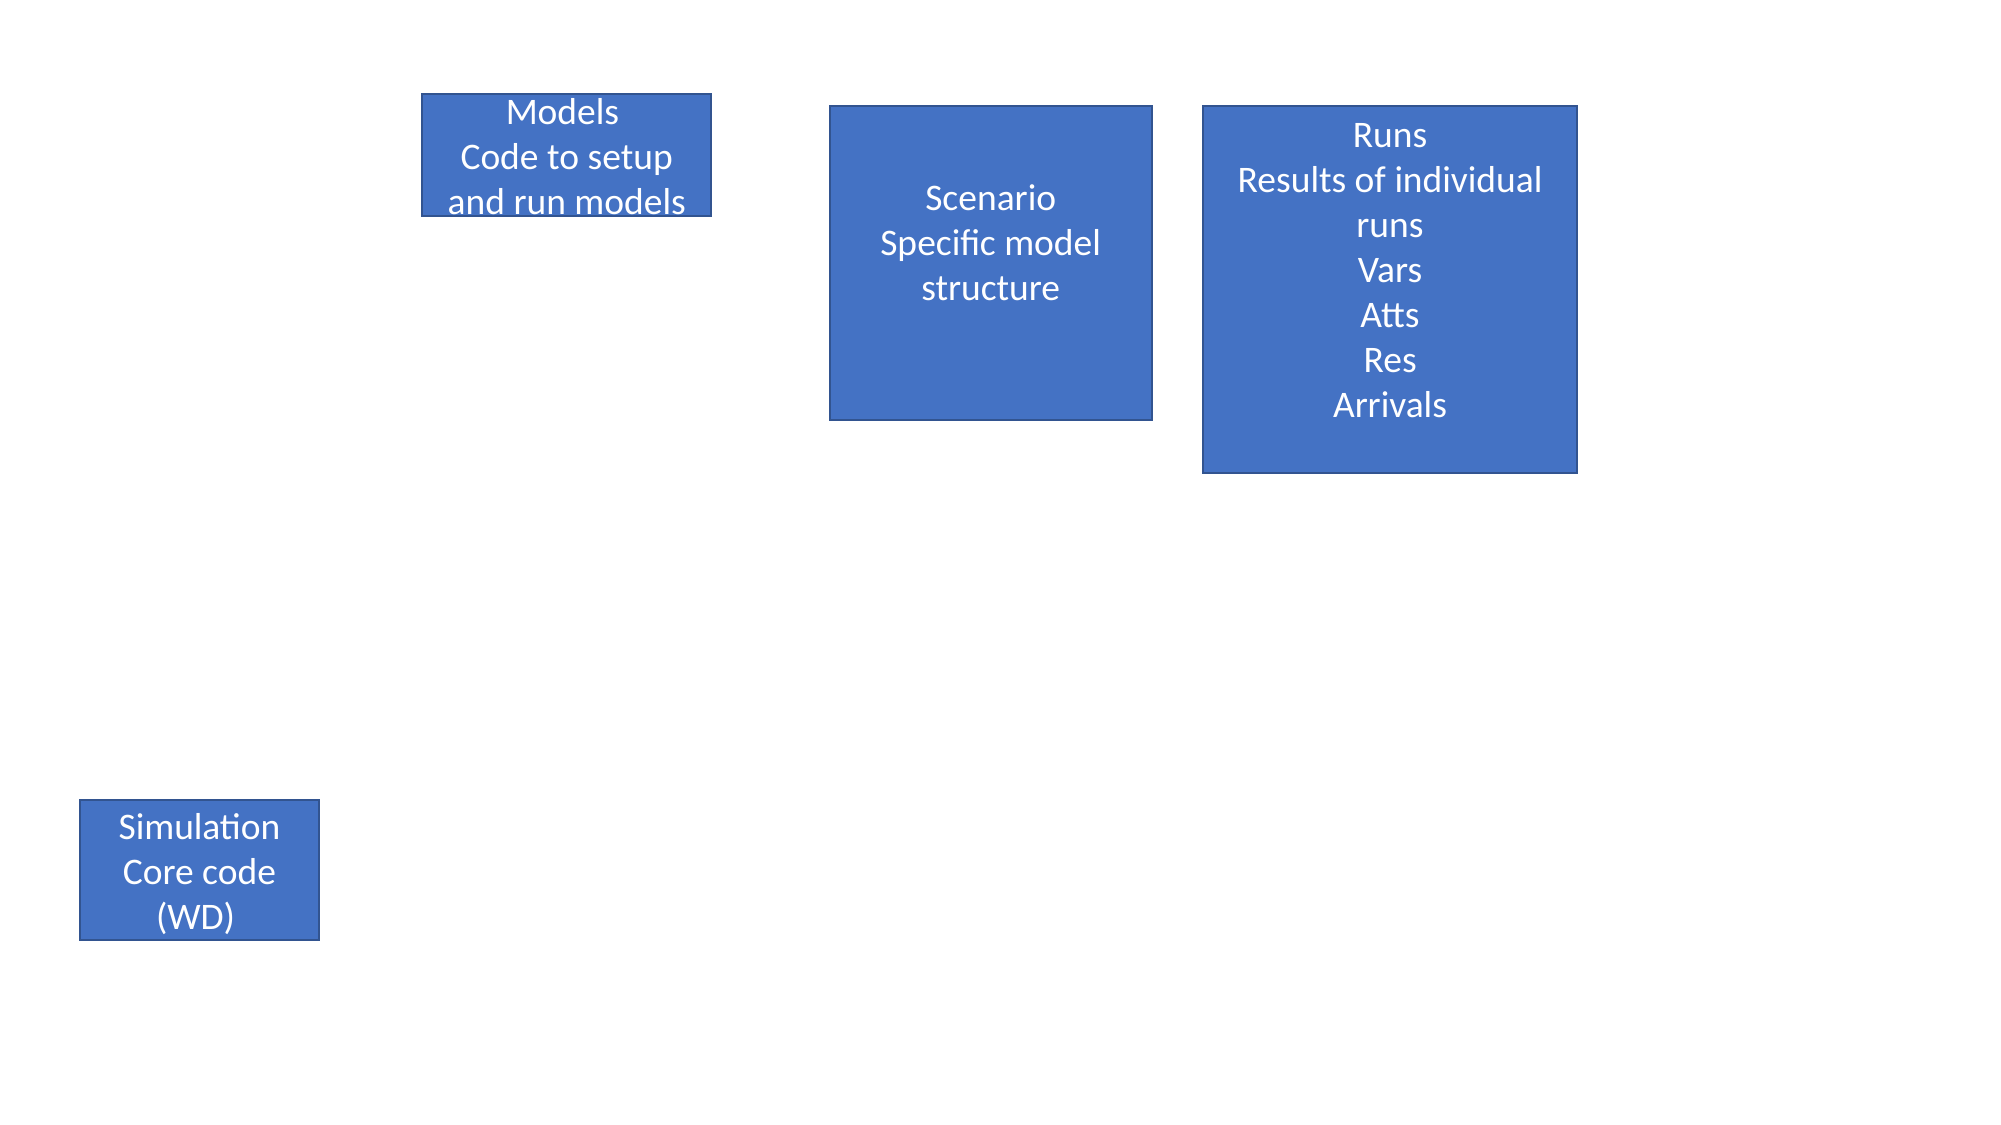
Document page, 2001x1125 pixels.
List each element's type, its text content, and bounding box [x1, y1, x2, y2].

text_box Models Code to setup and run models [421, 93, 712, 217]
text_box Simulation Core code (WD) [79, 799, 320, 941]
text_box Runs Results of individual runs Vars Atts Res Arrivals [1202, 105, 1578, 474]
text_box Scenario Specific model structure [829, 105, 1153, 421]
